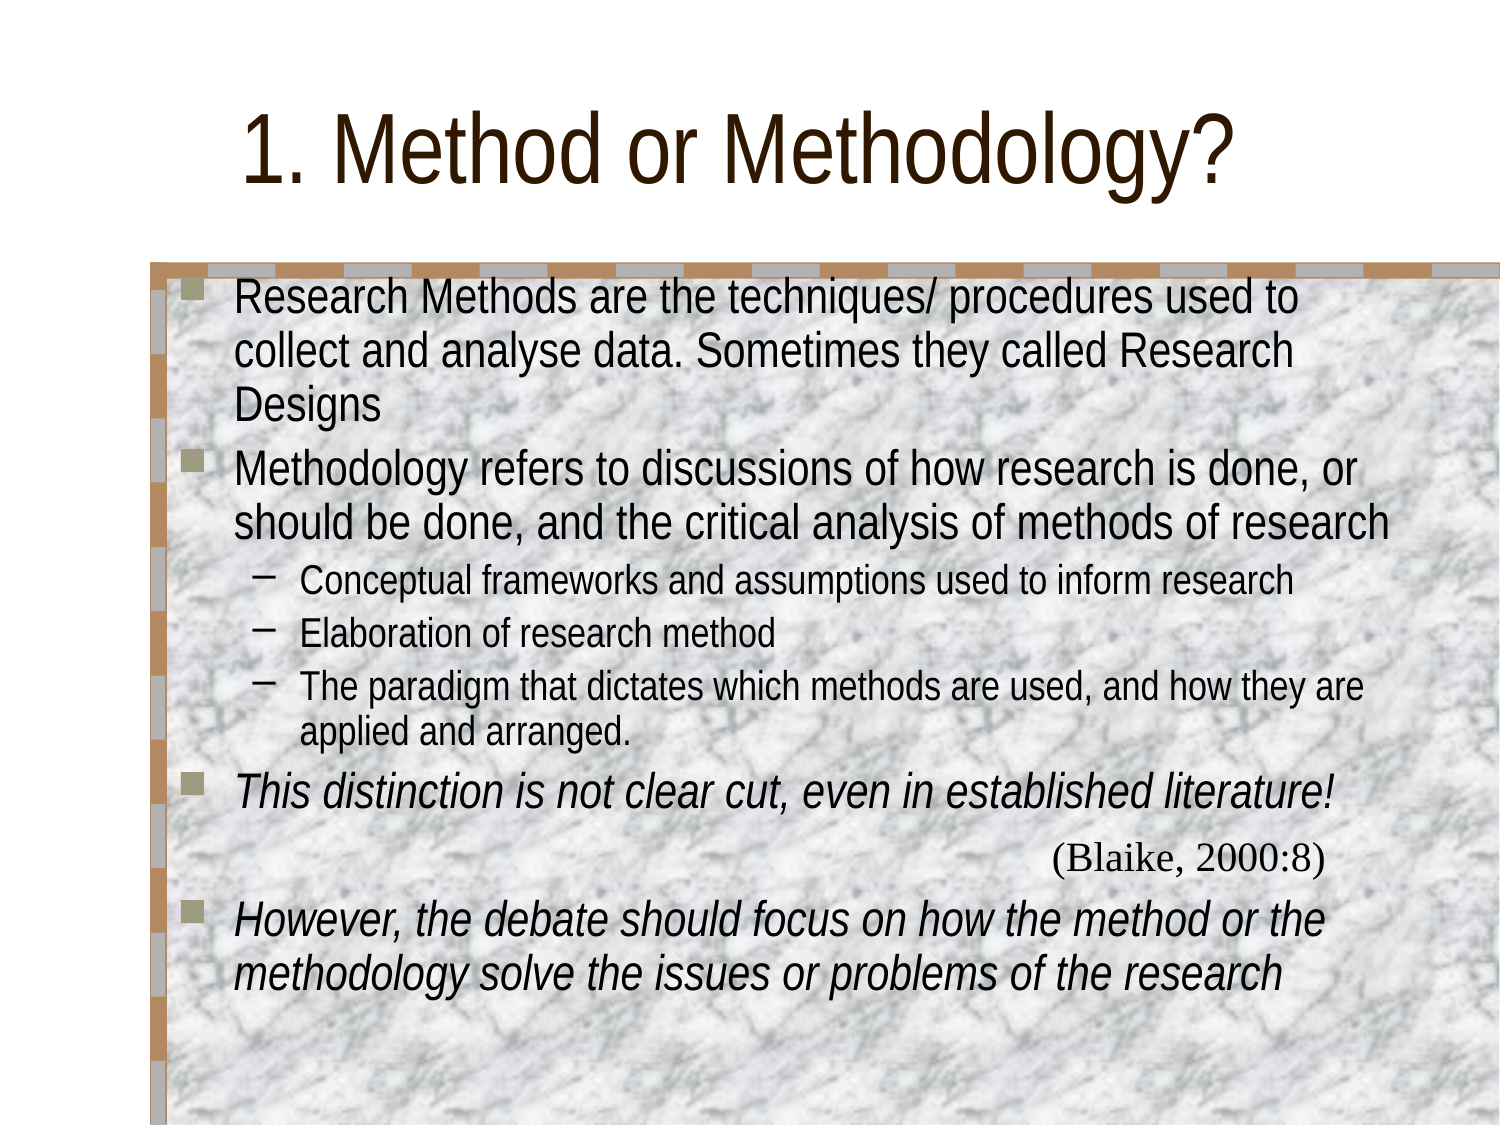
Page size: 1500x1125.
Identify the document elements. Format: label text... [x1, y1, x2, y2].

title 1. Method or Methodology? [224, 49, 1413, 238]
list Research Methods are the techniques/ procedures used to collect and analyse data. Sometimes they called Research Designs Methodology refers to discussions of how research is done, or should be done, and the critical analysis of methods of research Conceptual frameworks and assumptions used to inform research Elaboration of research method The paradigm that dictates which methods are used, and how they are applied and arranged. This distinction is not clear cut, even in established literature! However, the debate should focus on how the method or the methodology solve the issues or problems of the research [162, 262, 1413, 1063]
text_box (Blaike, 2000:8) [1037, 822, 1341, 888]
picture [167, 279, 1500, 1125]
